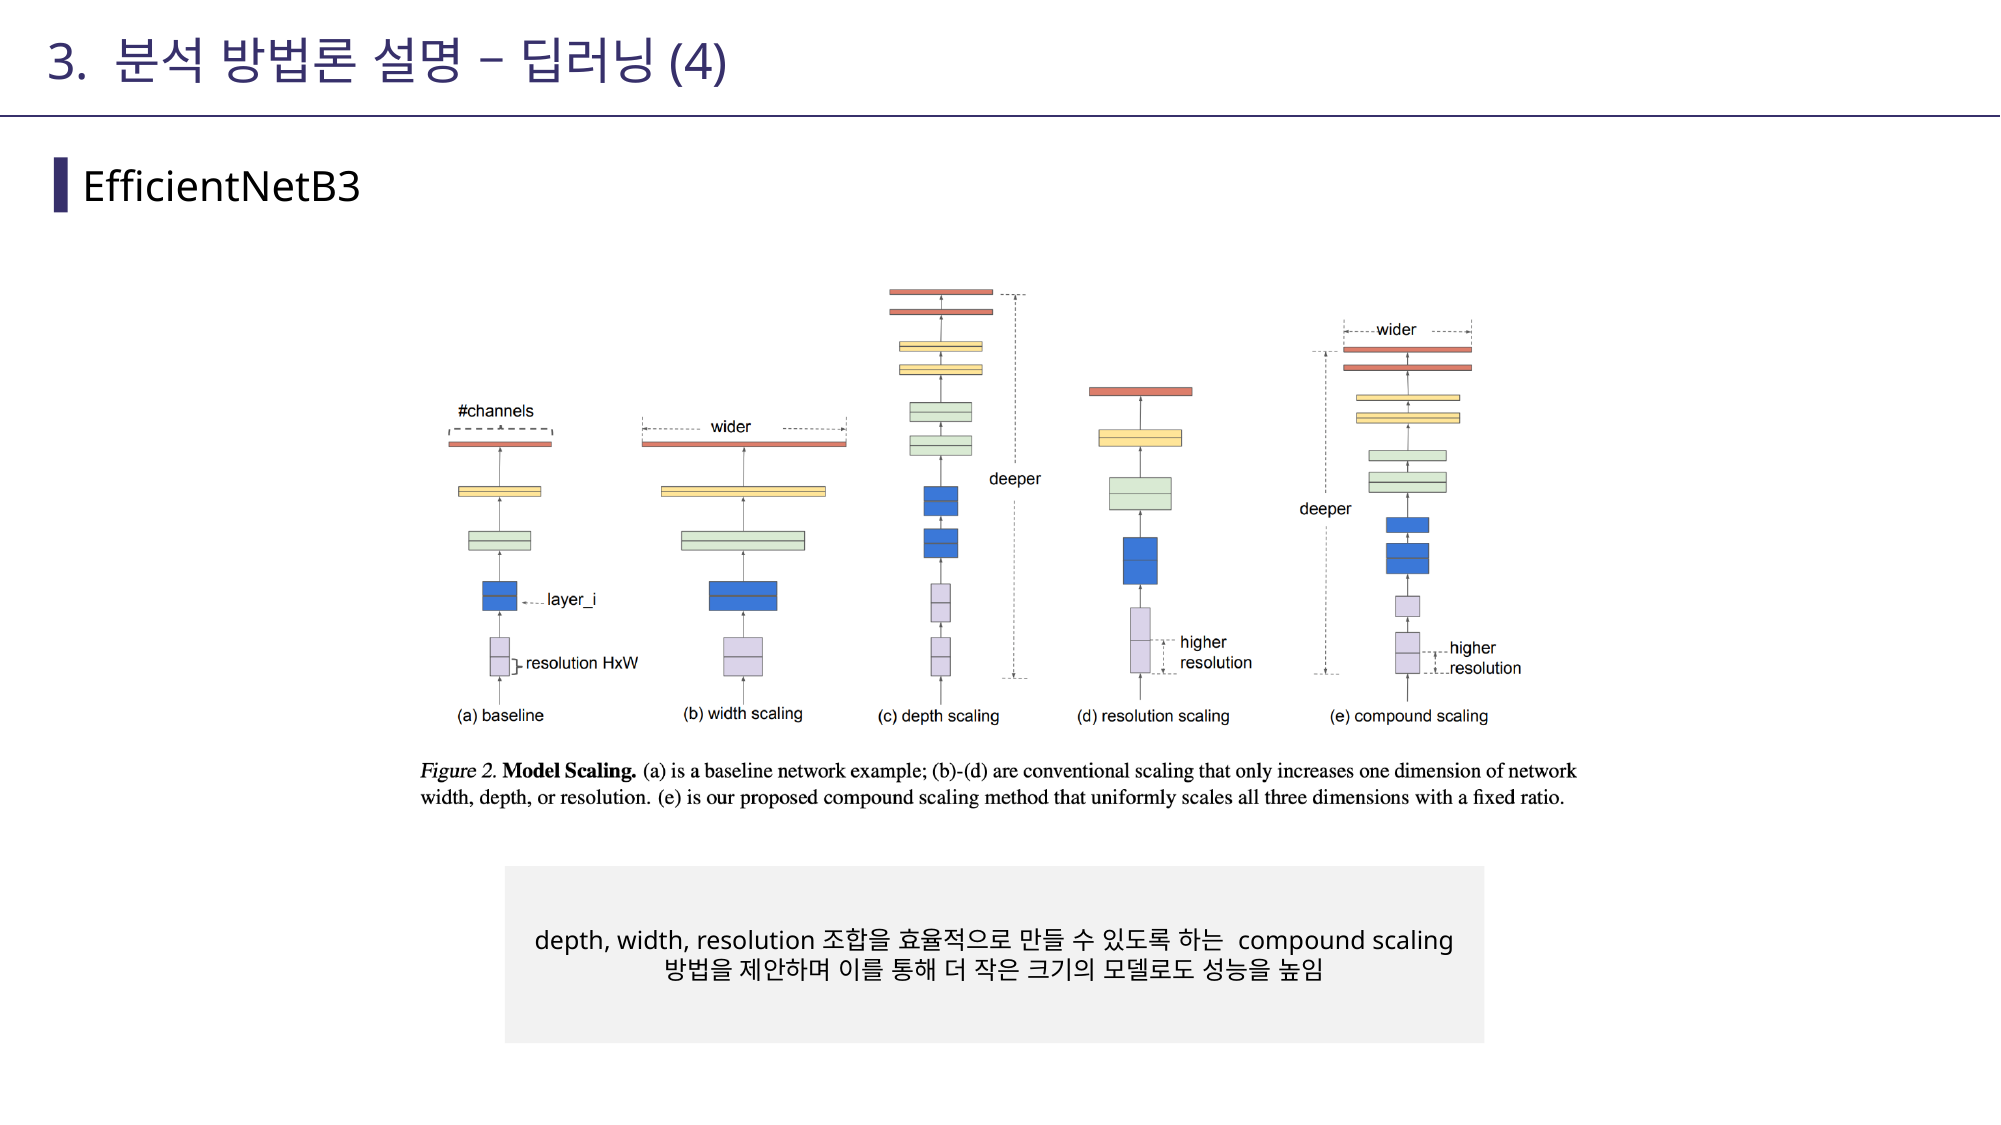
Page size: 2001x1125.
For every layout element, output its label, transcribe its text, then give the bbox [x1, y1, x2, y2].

picture [416, 268, 1583, 823]
text_box depth, width, resolution조합을 효율적으로 만들 수 있도록 하는 compound scaling 방법을 제안하며 이를 통해 더 작은 크기의 모델로도 성능을 높임 [513, 916, 1476, 992]
text_box [53, 156, 69, 214]
text_box 3. 분석 방법론 설명 – 딥러닝(4) [32, 21, 1119, 97]
text_box [504, 866, 1485, 1044]
text_box EfficientNetB3 [67, 152, 1012, 217]
